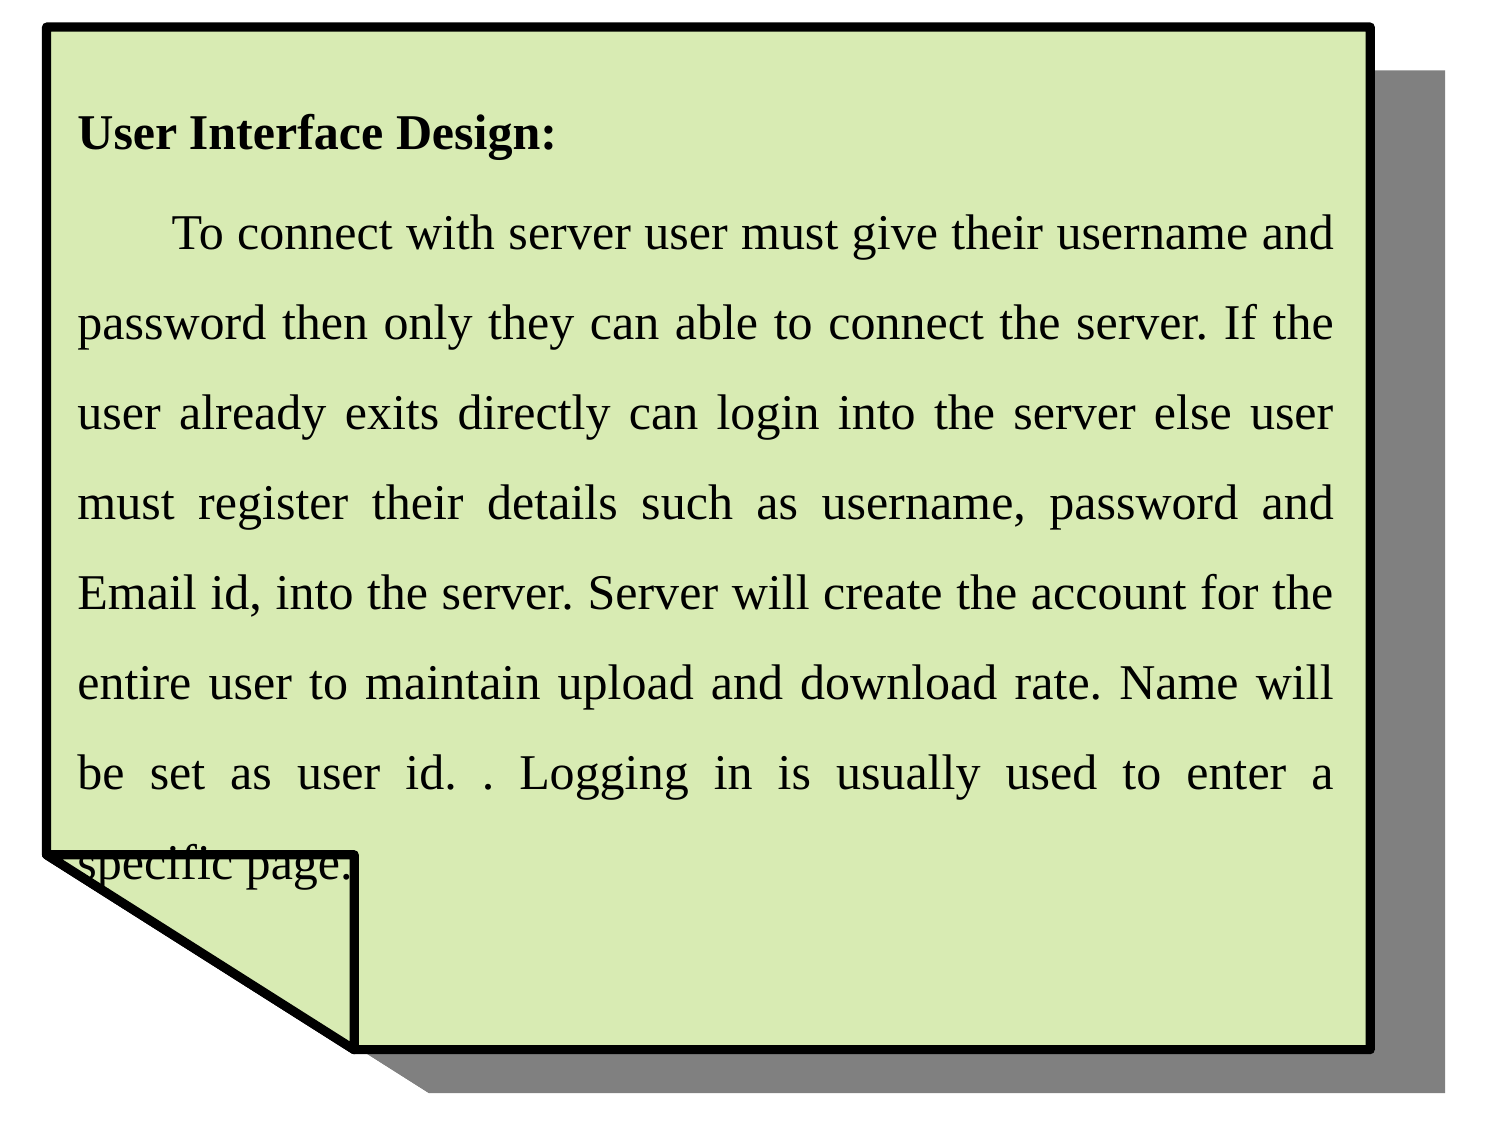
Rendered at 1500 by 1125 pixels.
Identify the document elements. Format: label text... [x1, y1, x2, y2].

list User Interface Design: To connect with server user must give their username and password then only they can able to connect the server. If the user already exits directly can login into the server else user must register their details such as username, password and Email id, into the server. Server will create the account for the entire user to maintain upload and download rate. Name will be set as user id. . Logging in is usually used to enter a specific page. [62, 62, 1350, 1088]
